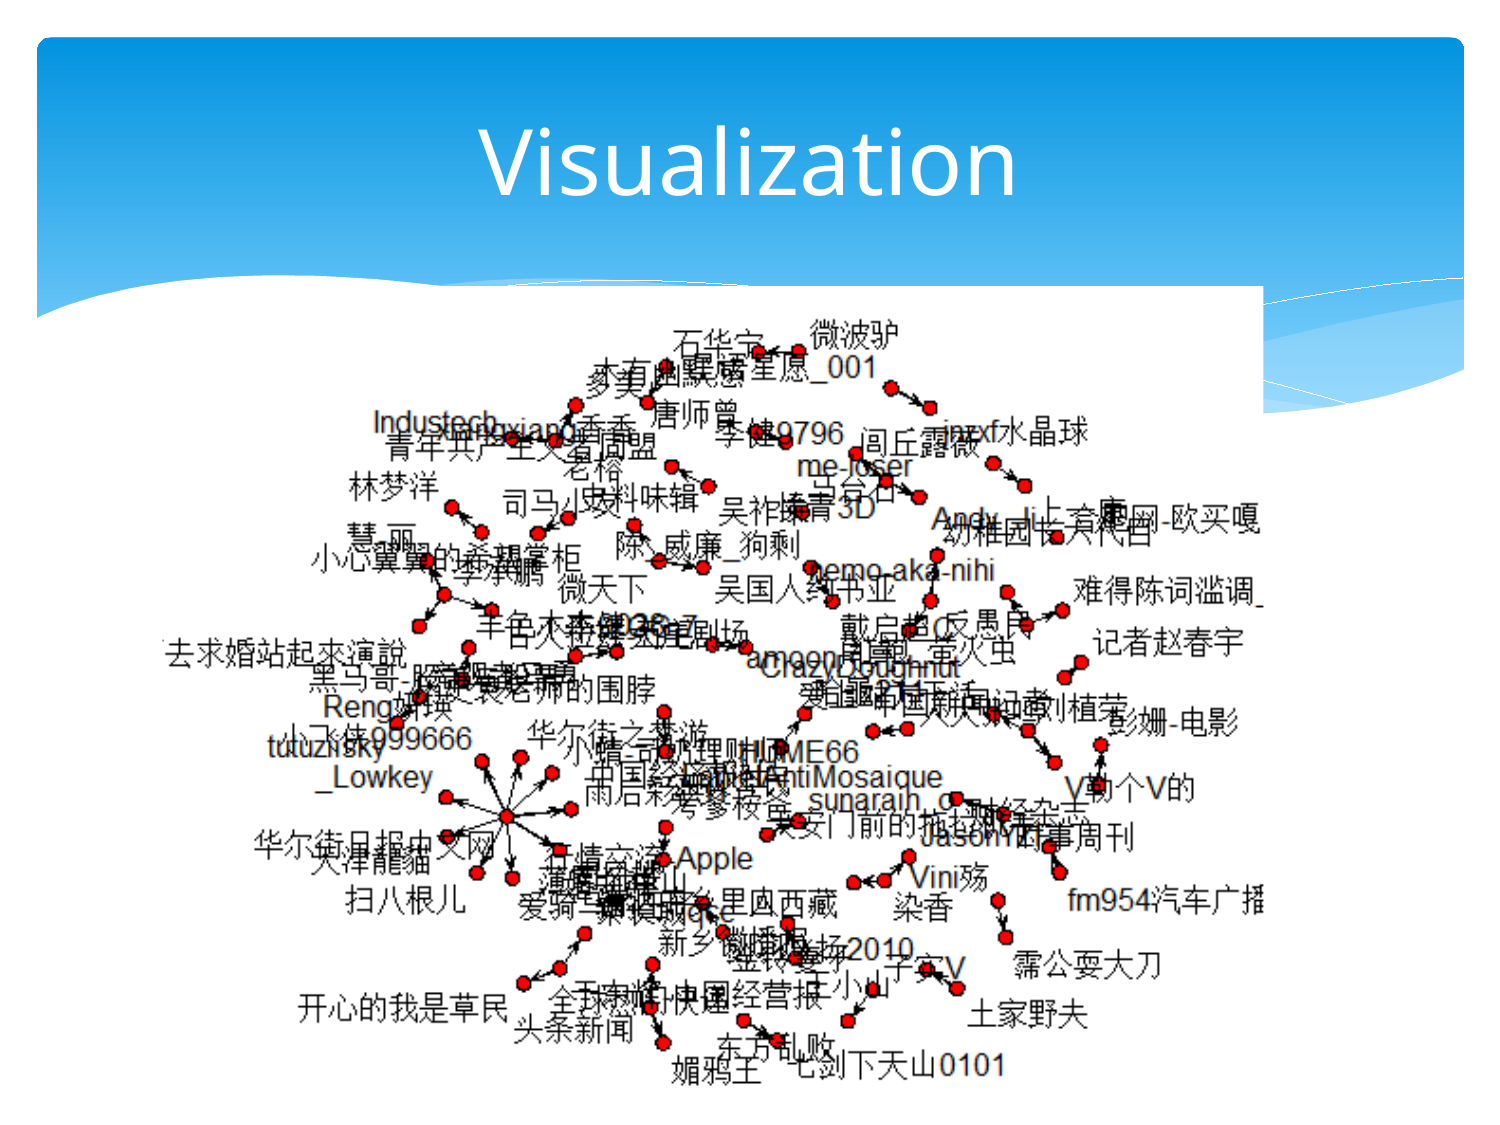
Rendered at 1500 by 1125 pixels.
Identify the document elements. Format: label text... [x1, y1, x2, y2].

picture [162, 286, 1264, 1125]
title Visualization [75, 55, 1425, 261]
